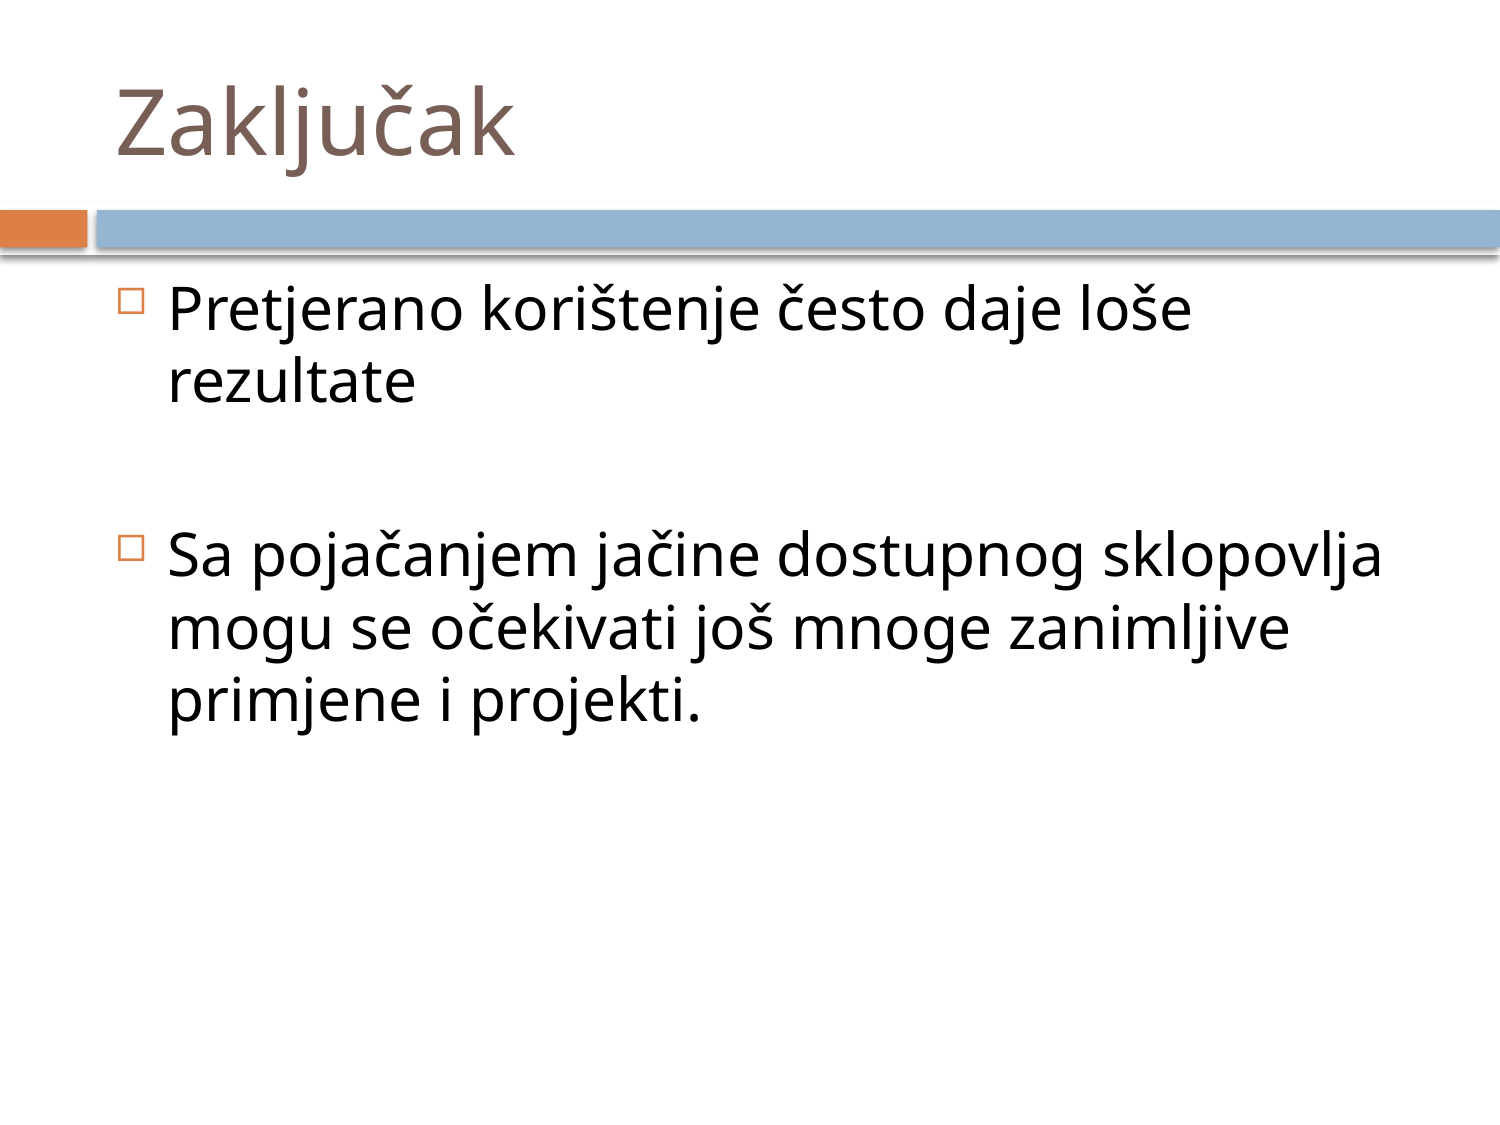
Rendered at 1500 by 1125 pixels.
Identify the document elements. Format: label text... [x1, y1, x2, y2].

list Pretjerano korištenje često daje loše rezultate Sa pojačanjem jačine dostupnog sklopovlja mogu se očekivati još mnoge zanimljive primjene i projekti. [100, 262, 1438, 1000]
title Zaključak [100, 37, 1438, 200]
